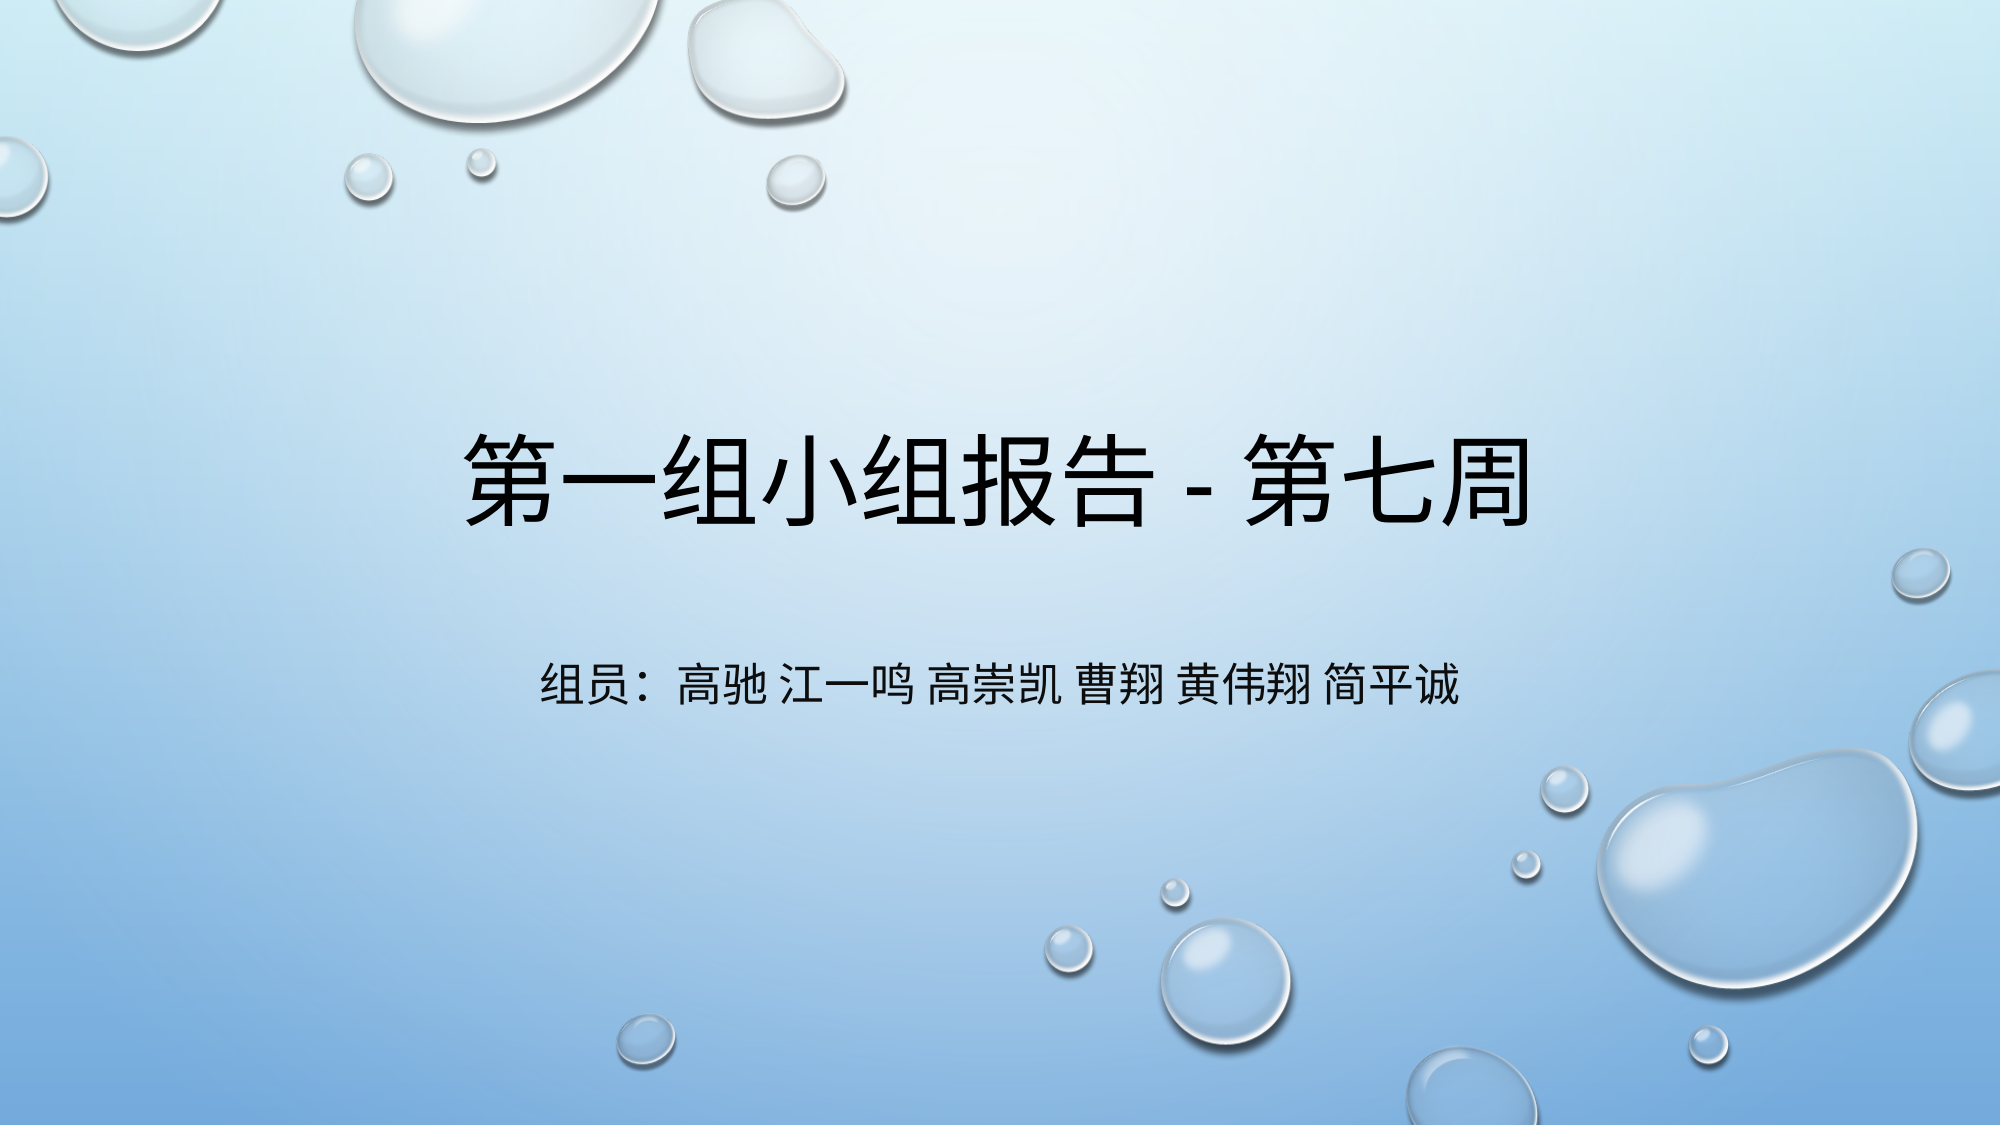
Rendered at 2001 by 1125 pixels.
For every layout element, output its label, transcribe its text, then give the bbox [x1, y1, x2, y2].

title 第一组小组报告-第七周 [287, 135, 1713, 548]
picture [0, 0, 2000, 1125]
subtitle 组员：高驰 江一鸣 高崇凯 曹翔 黄伟翔 简平诚 [287, 637, 1713, 863]
